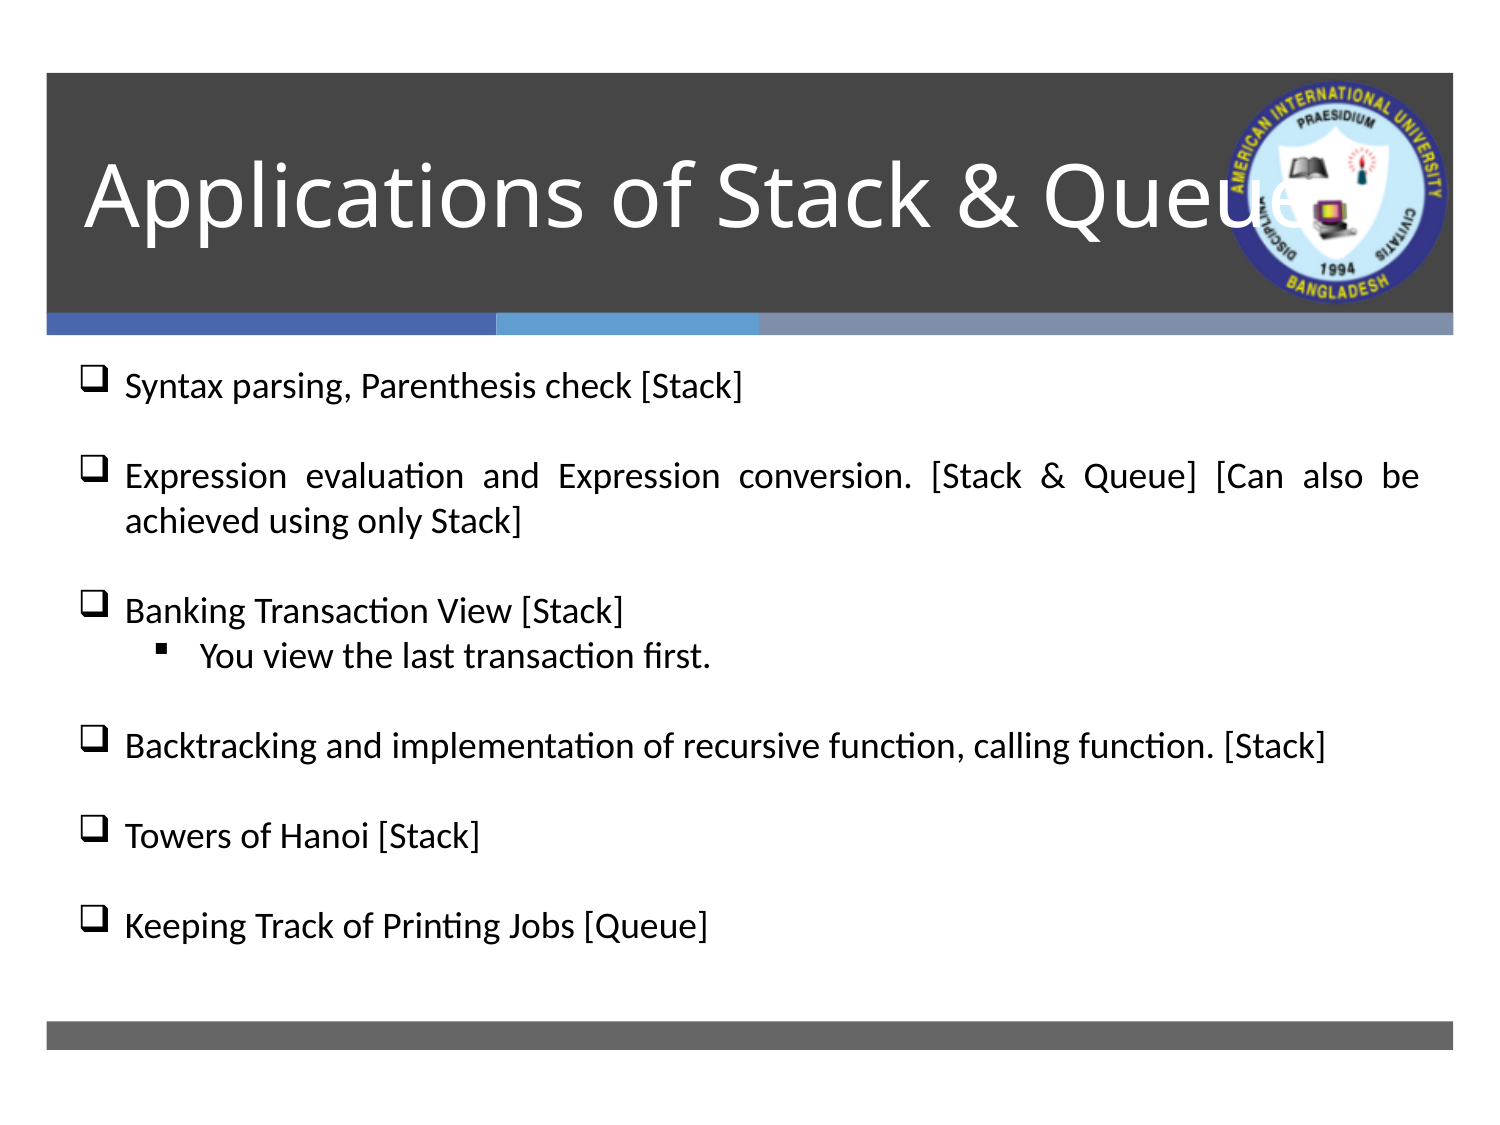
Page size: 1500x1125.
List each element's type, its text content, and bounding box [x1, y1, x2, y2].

title Applications of Stack & Queue [69, 73, 1351, 253]
text_box Syntax parsing, Parenthesis check [Stack] Expression evaluation and Expression conversion. [Stack & Queue] [Can also be achieved using only Stack] Banking Transaction View [Stack] You view the last transaction first. Backtracking and implementation of recursive function, calling function. [Stack] Towers of Hanoi [Stack] Keeping Track of Printing Jobs [Queue] [63, 353, 1436, 954]
picture [1220, 75, 1454, 310]
